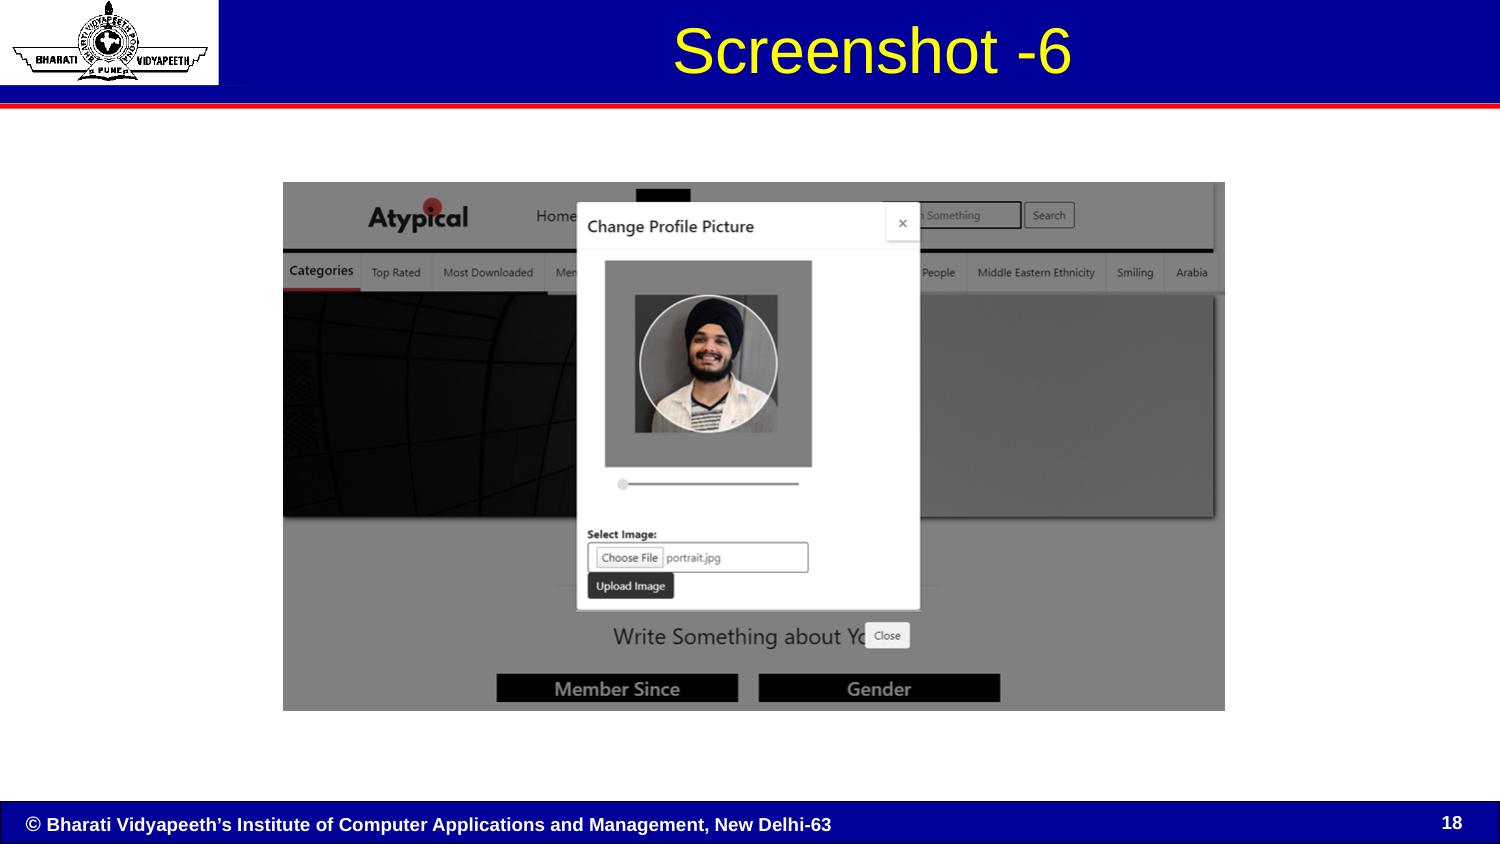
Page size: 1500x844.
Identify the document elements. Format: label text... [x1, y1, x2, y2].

picture [12, 1, 208, 81]
title Screenshot -6 [246, 2, 1500, 85]
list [283, 181, 1225, 711]
